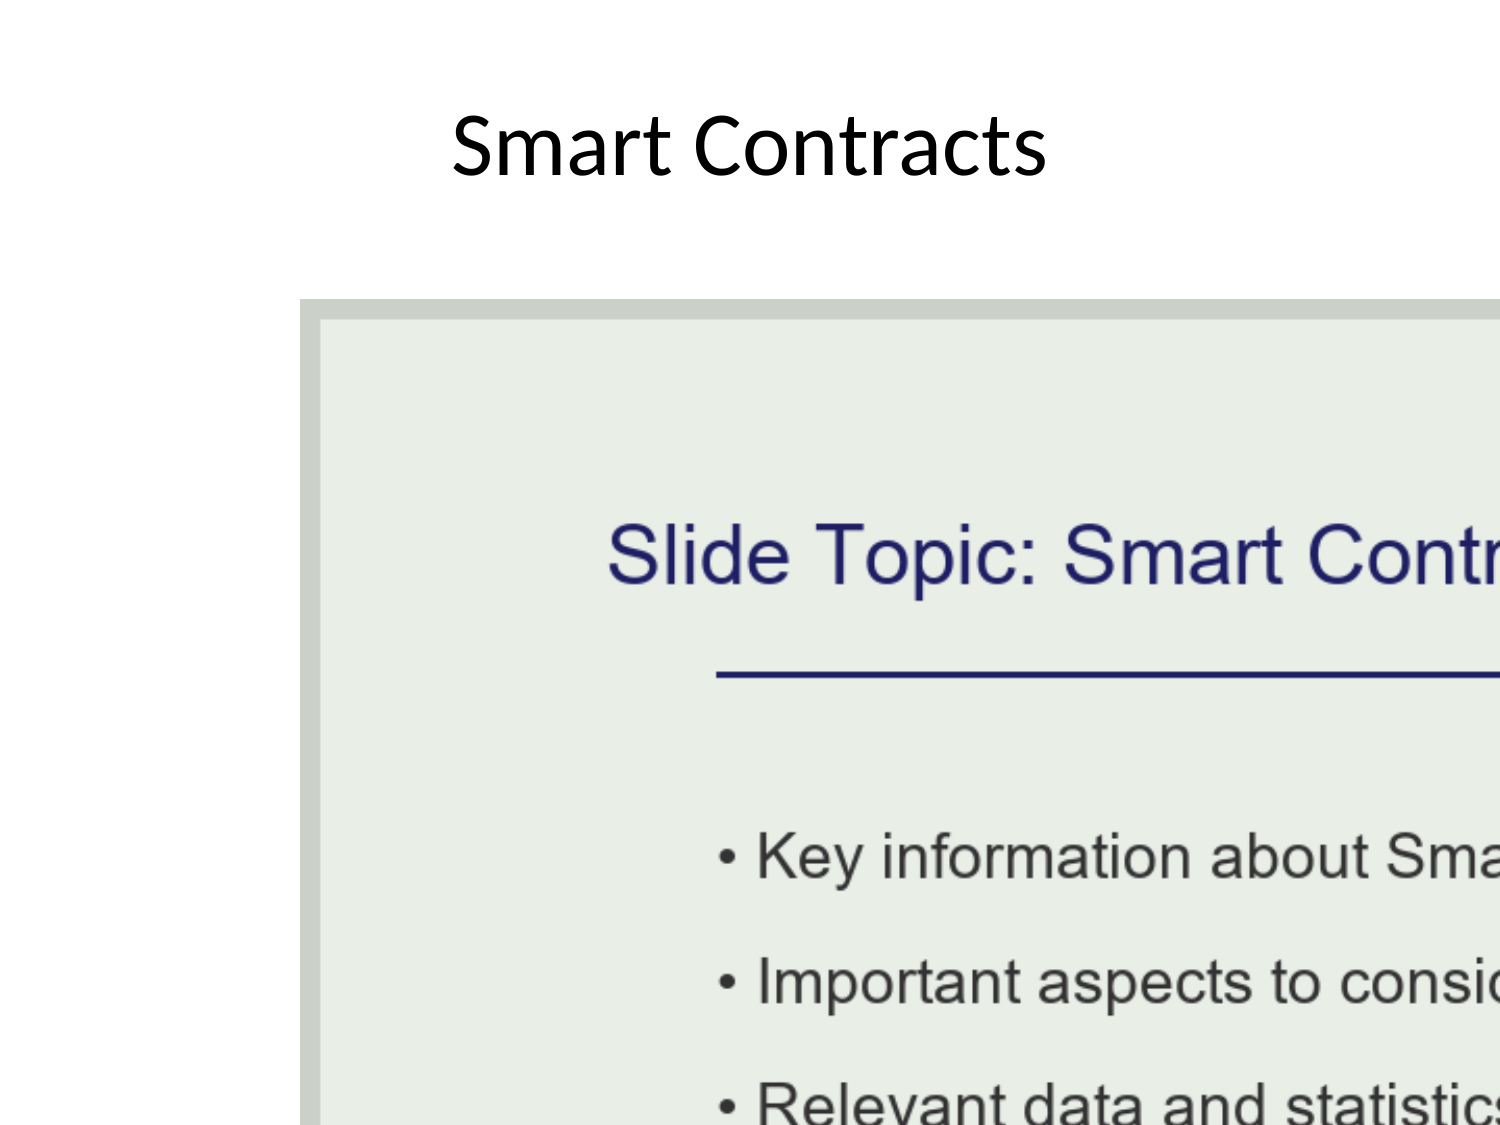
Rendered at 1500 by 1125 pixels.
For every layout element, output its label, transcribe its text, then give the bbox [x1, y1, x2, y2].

title Smart Contracts [75, 45, 1425, 233]
picture [299, 299, 1500, 1125]
